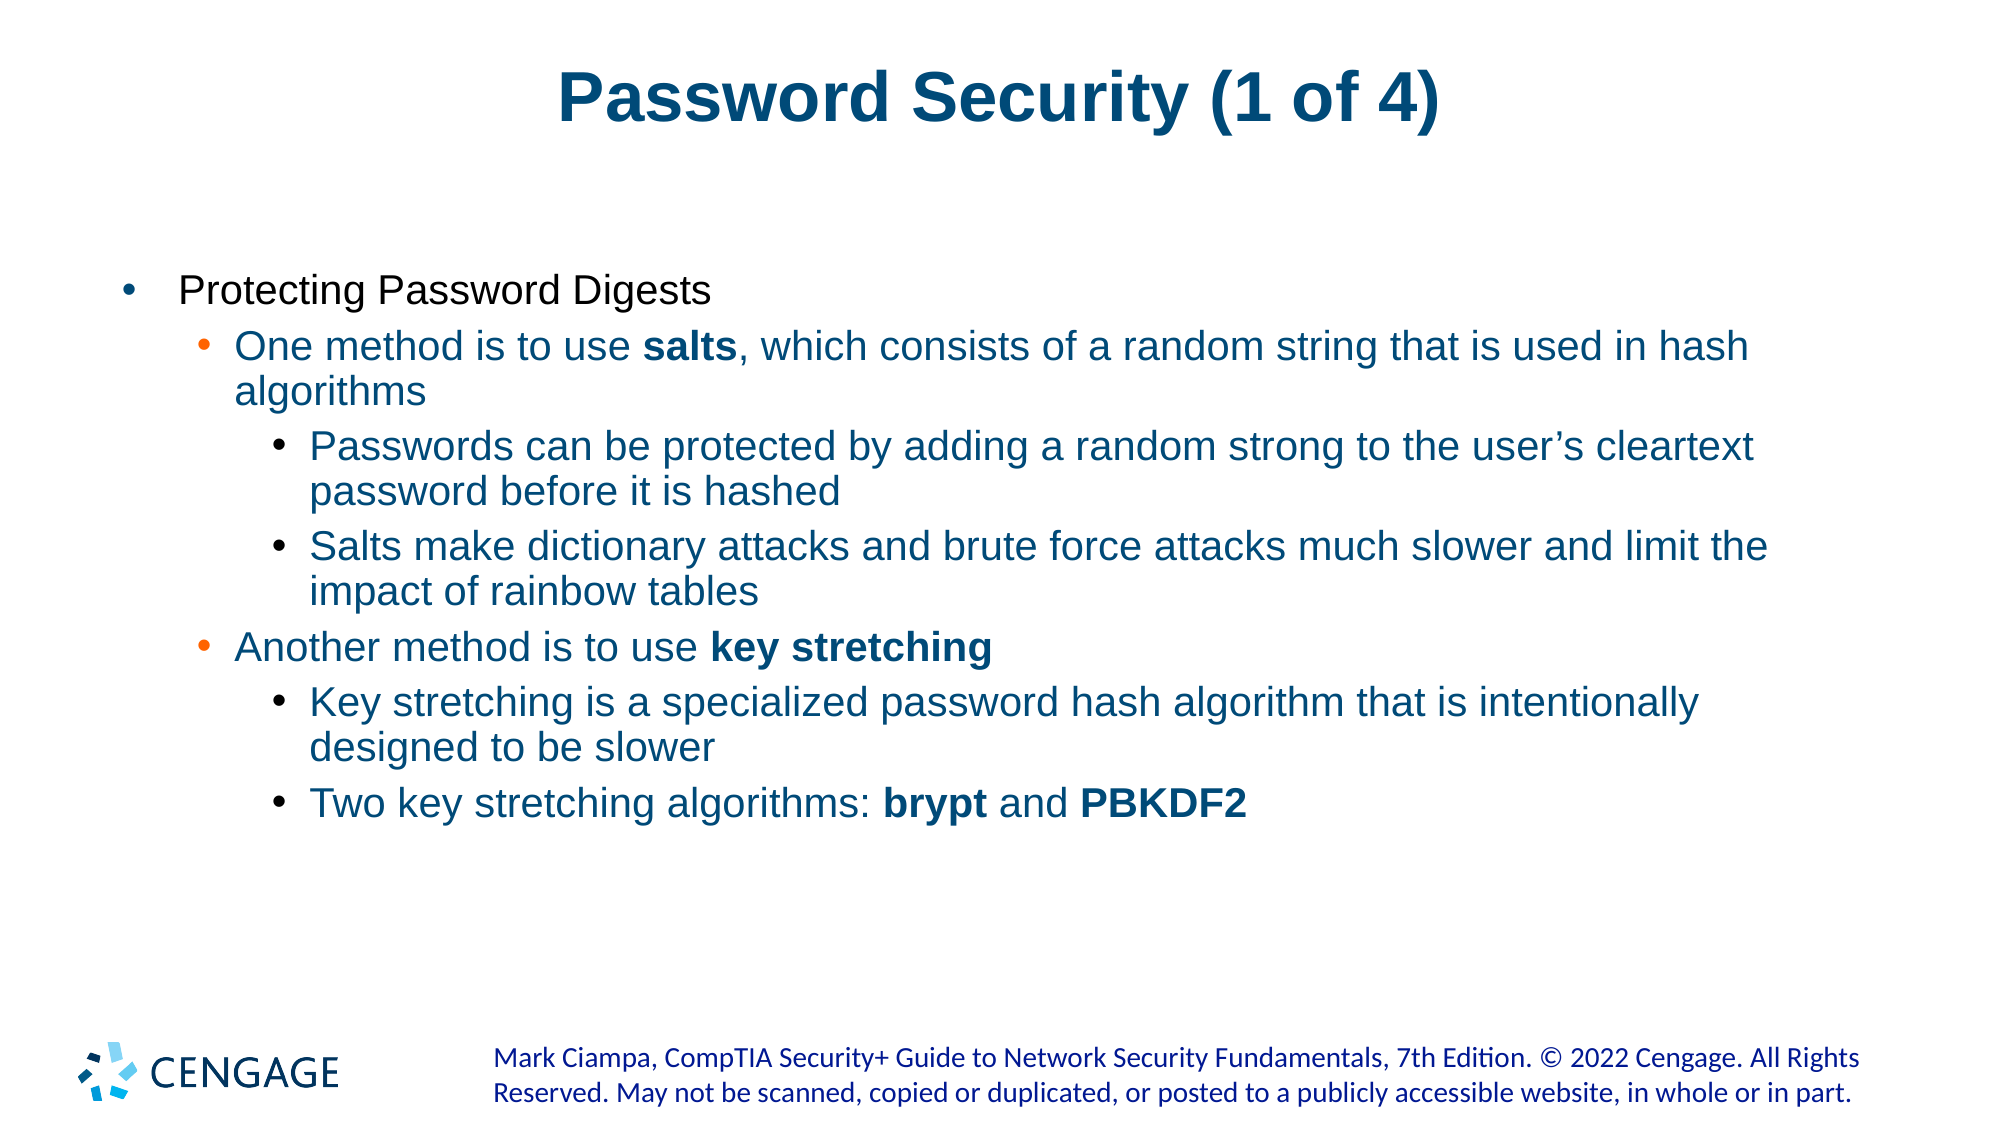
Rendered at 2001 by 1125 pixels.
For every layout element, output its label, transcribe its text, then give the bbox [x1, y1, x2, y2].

title Password Security (1 of 4) [137, 59, 1863, 171]
list Protecting Password Digests One method is to use salts, which consists of a random string that is used in hash algorithms Passwords can be protected by adding a random strong to the user’s cleartext password before it is hashed Salts make dictionary attacks and brute force attacks much slower and limit the impact of rainbow tables Another method is to use key stretching Key stretching is a specialized password hash algorithm that is intentionally designed to be slower Two key stretching algorithms: brypt and PBKDF2 [121, 268, 1880, 990]
picture [78, 1042, 338, 1101]
